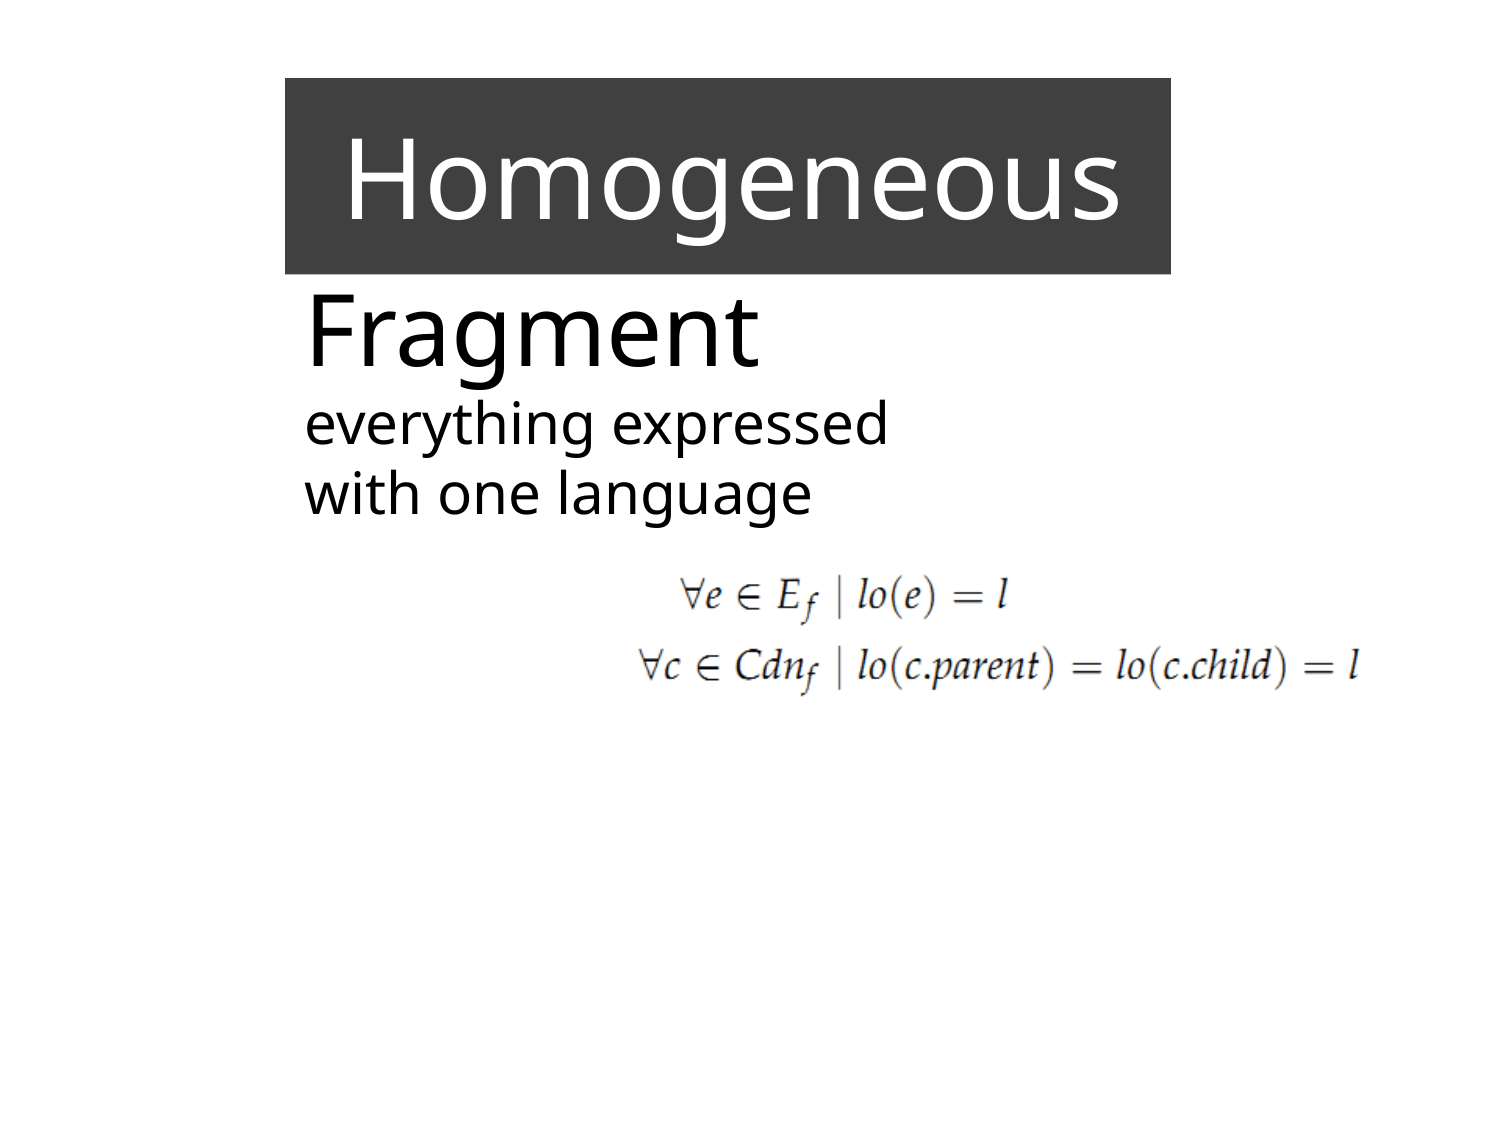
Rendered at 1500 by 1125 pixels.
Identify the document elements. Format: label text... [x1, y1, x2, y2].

picture [619, 550, 1372, 698]
text_box Fragment [289, 267, 951, 386]
text_box everything expressed with one language [289, 397, 1034, 516]
title Homogeneous [65, 54, 1400, 296]
